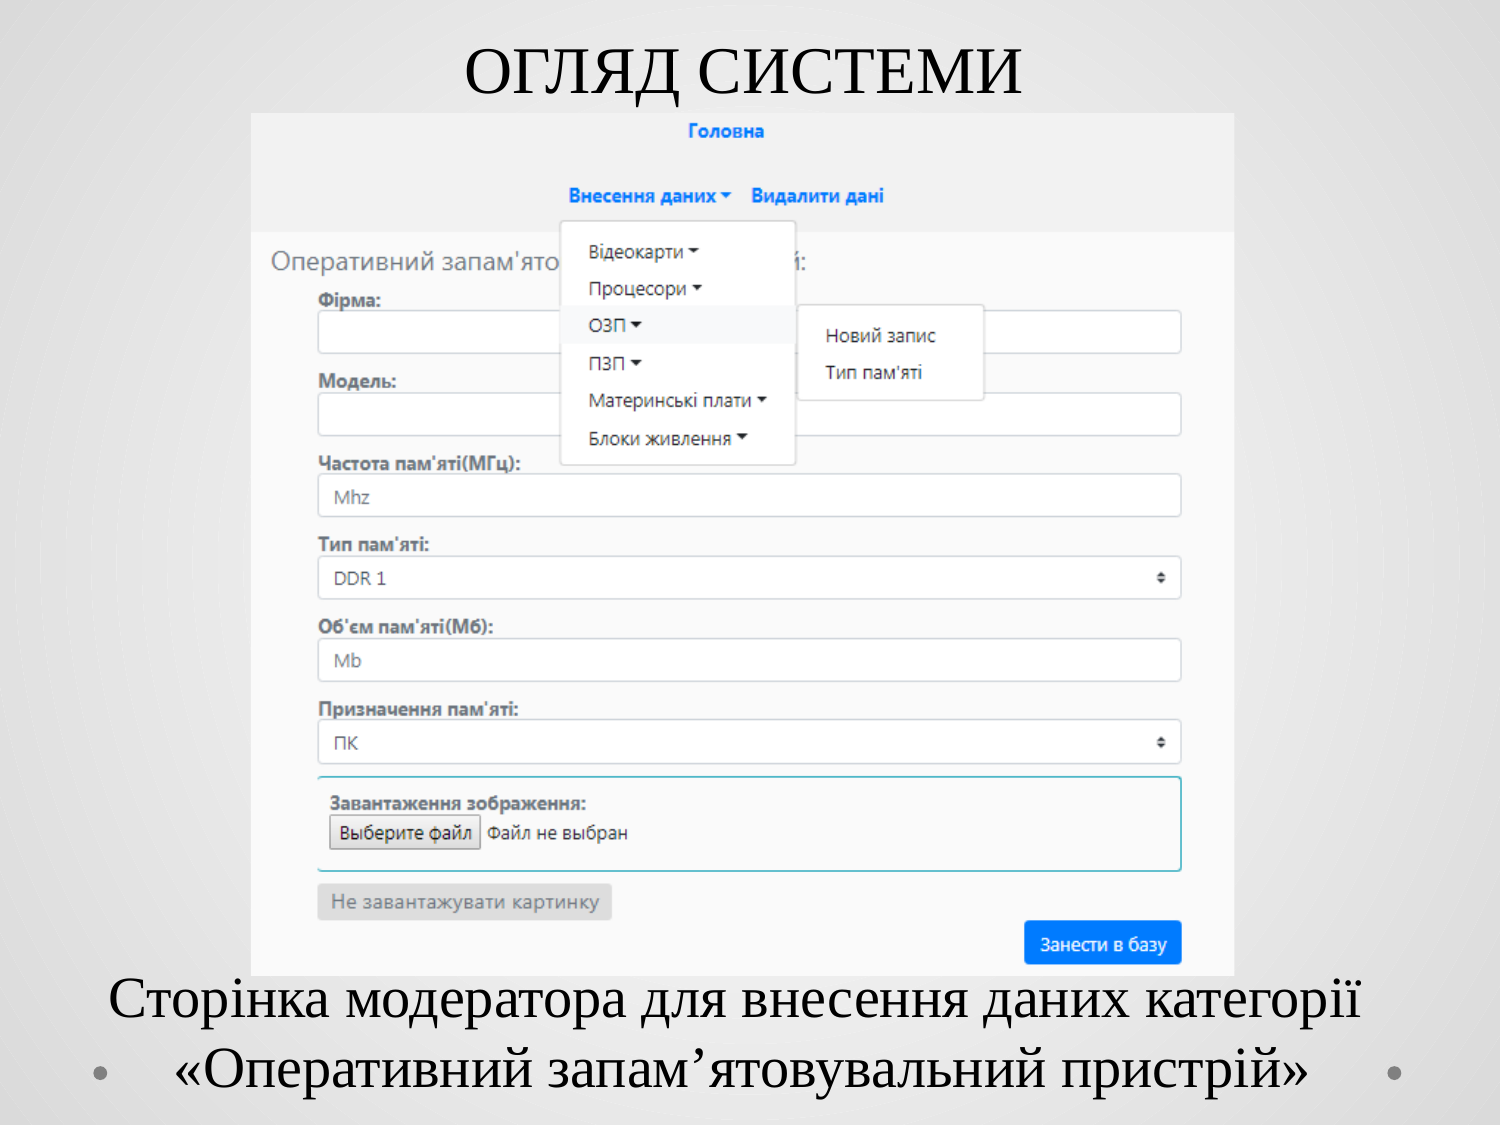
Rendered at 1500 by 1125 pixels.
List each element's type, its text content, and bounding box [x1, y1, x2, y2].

picture [250, 113, 1235, 977]
text_box Сторінка модератора для внесення даних категорії «Оперативний запам’ятовувальний пристрій» [93, 952, 1392, 1107]
text_box ОГЛЯД СИСТЕМИ [41, 19, 1447, 114]
